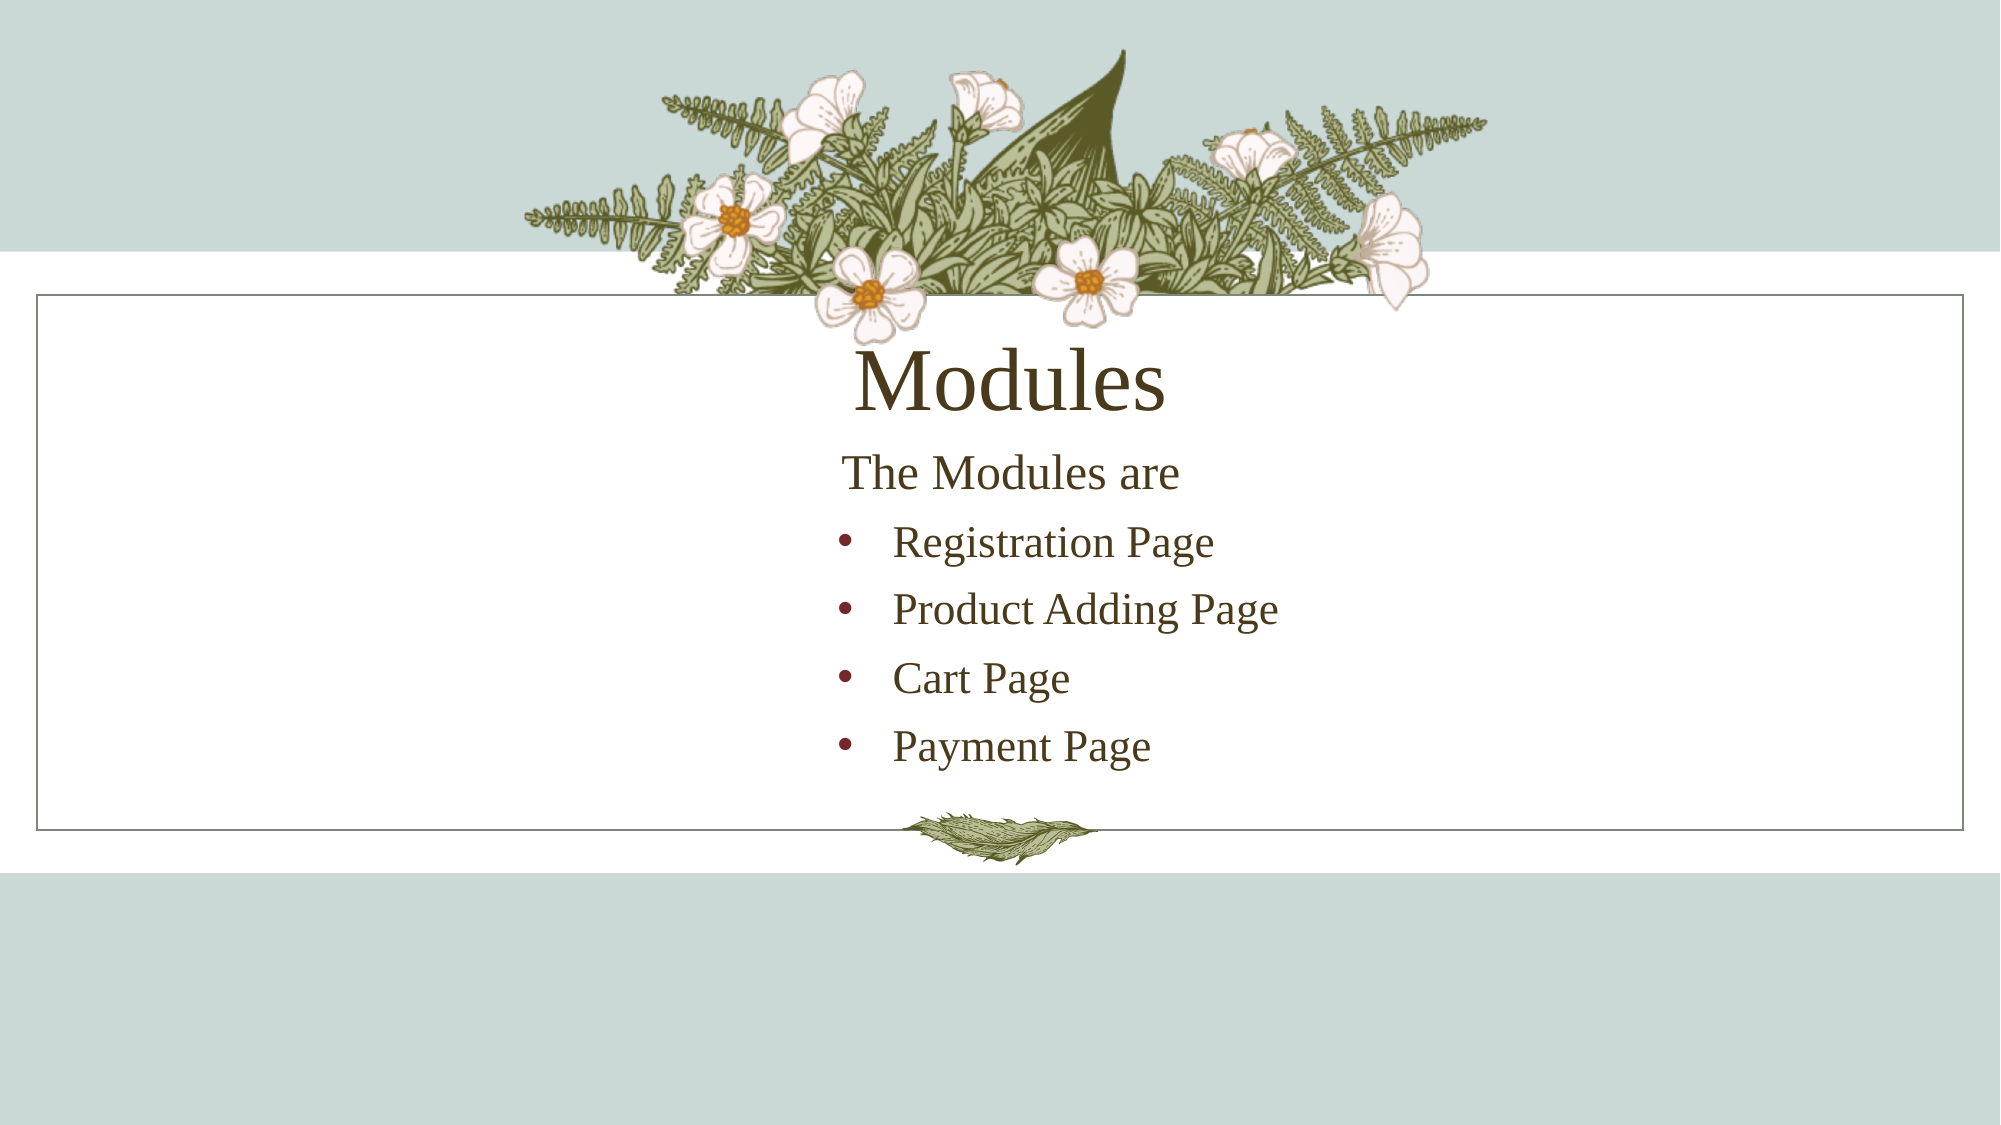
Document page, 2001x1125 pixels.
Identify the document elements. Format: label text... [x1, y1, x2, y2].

text_box Registration Page Product Adding Page Cart Page Payment Page [822, 509, 1830, 780]
picture [900, 807, 1099, 866]
picture [512, 29, 1500, 325]
title Modules [297, 325, 1726, 424]
list The Modules are [297, 424, 1726, 523]
